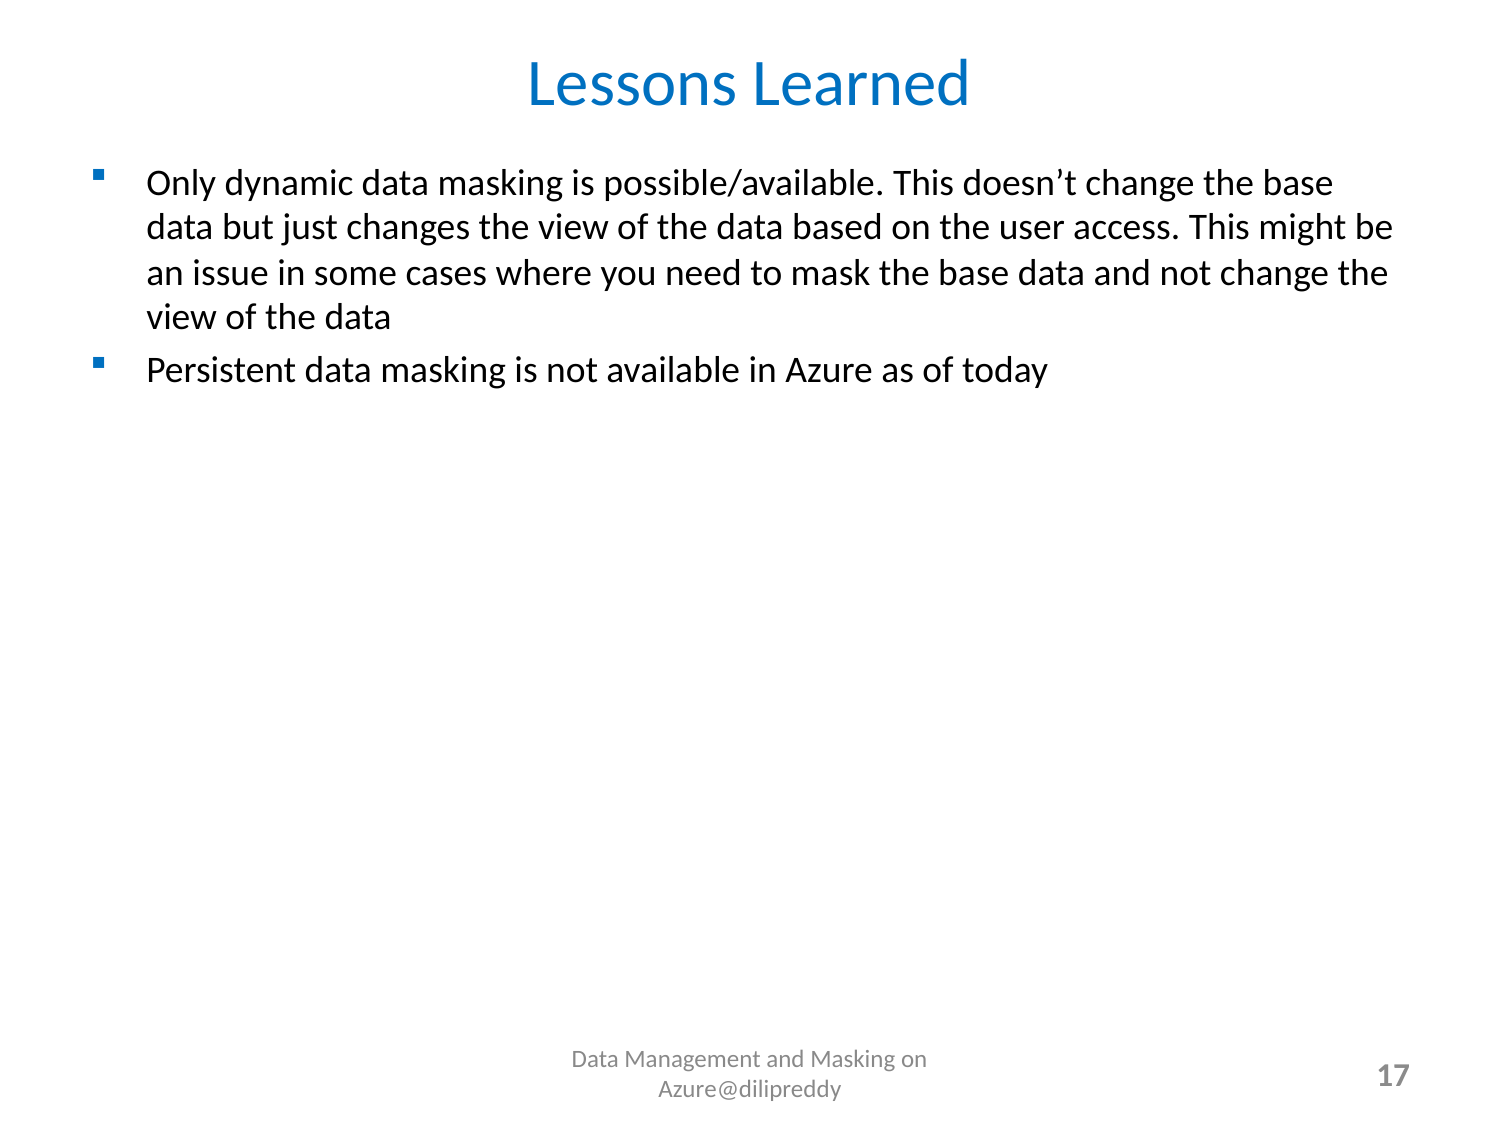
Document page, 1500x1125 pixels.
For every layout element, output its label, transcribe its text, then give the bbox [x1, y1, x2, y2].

slide_number 17 [1074, 1042, 1425, 1103]
list Only dynamic data masking is possible/available. This doesn’t change the base data but just changes the view of the data based on the user access. This might be an issue in some cases where you need to mask the base data and not change the view of the data Persistent data masking is not available in Azure as of today [75, 149, 1425, 1025]
title Lessons Learned [75, 19, 1425, 138]
footer Data Management and Masking on Azure@dilipreddy [512, 1042, 988, 1103]
